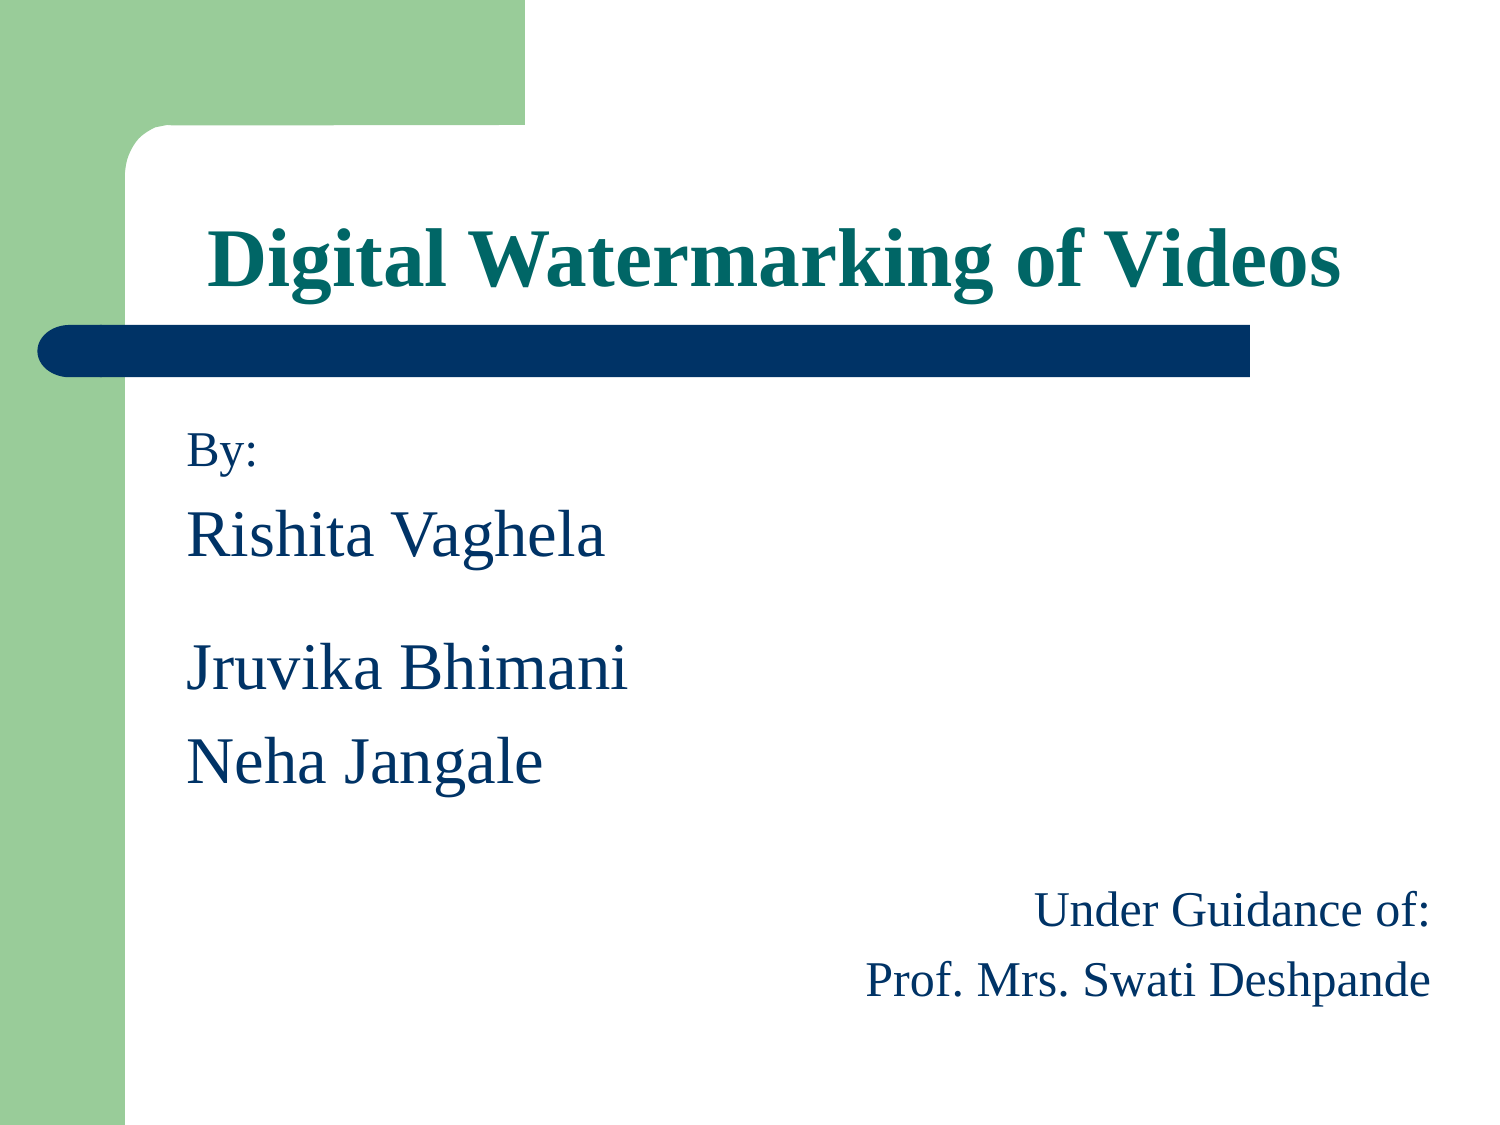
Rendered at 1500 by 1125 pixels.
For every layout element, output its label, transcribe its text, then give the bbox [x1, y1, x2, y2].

title Digital Watermarking of Videos [125, 125, 1425, 313]
list By: Rishita Vaghela Jruvika Bhimani Neha Jangale Under Guidance of: Prof. Mrs. Swati Deshpande [171, 408, 1447, 1071]
